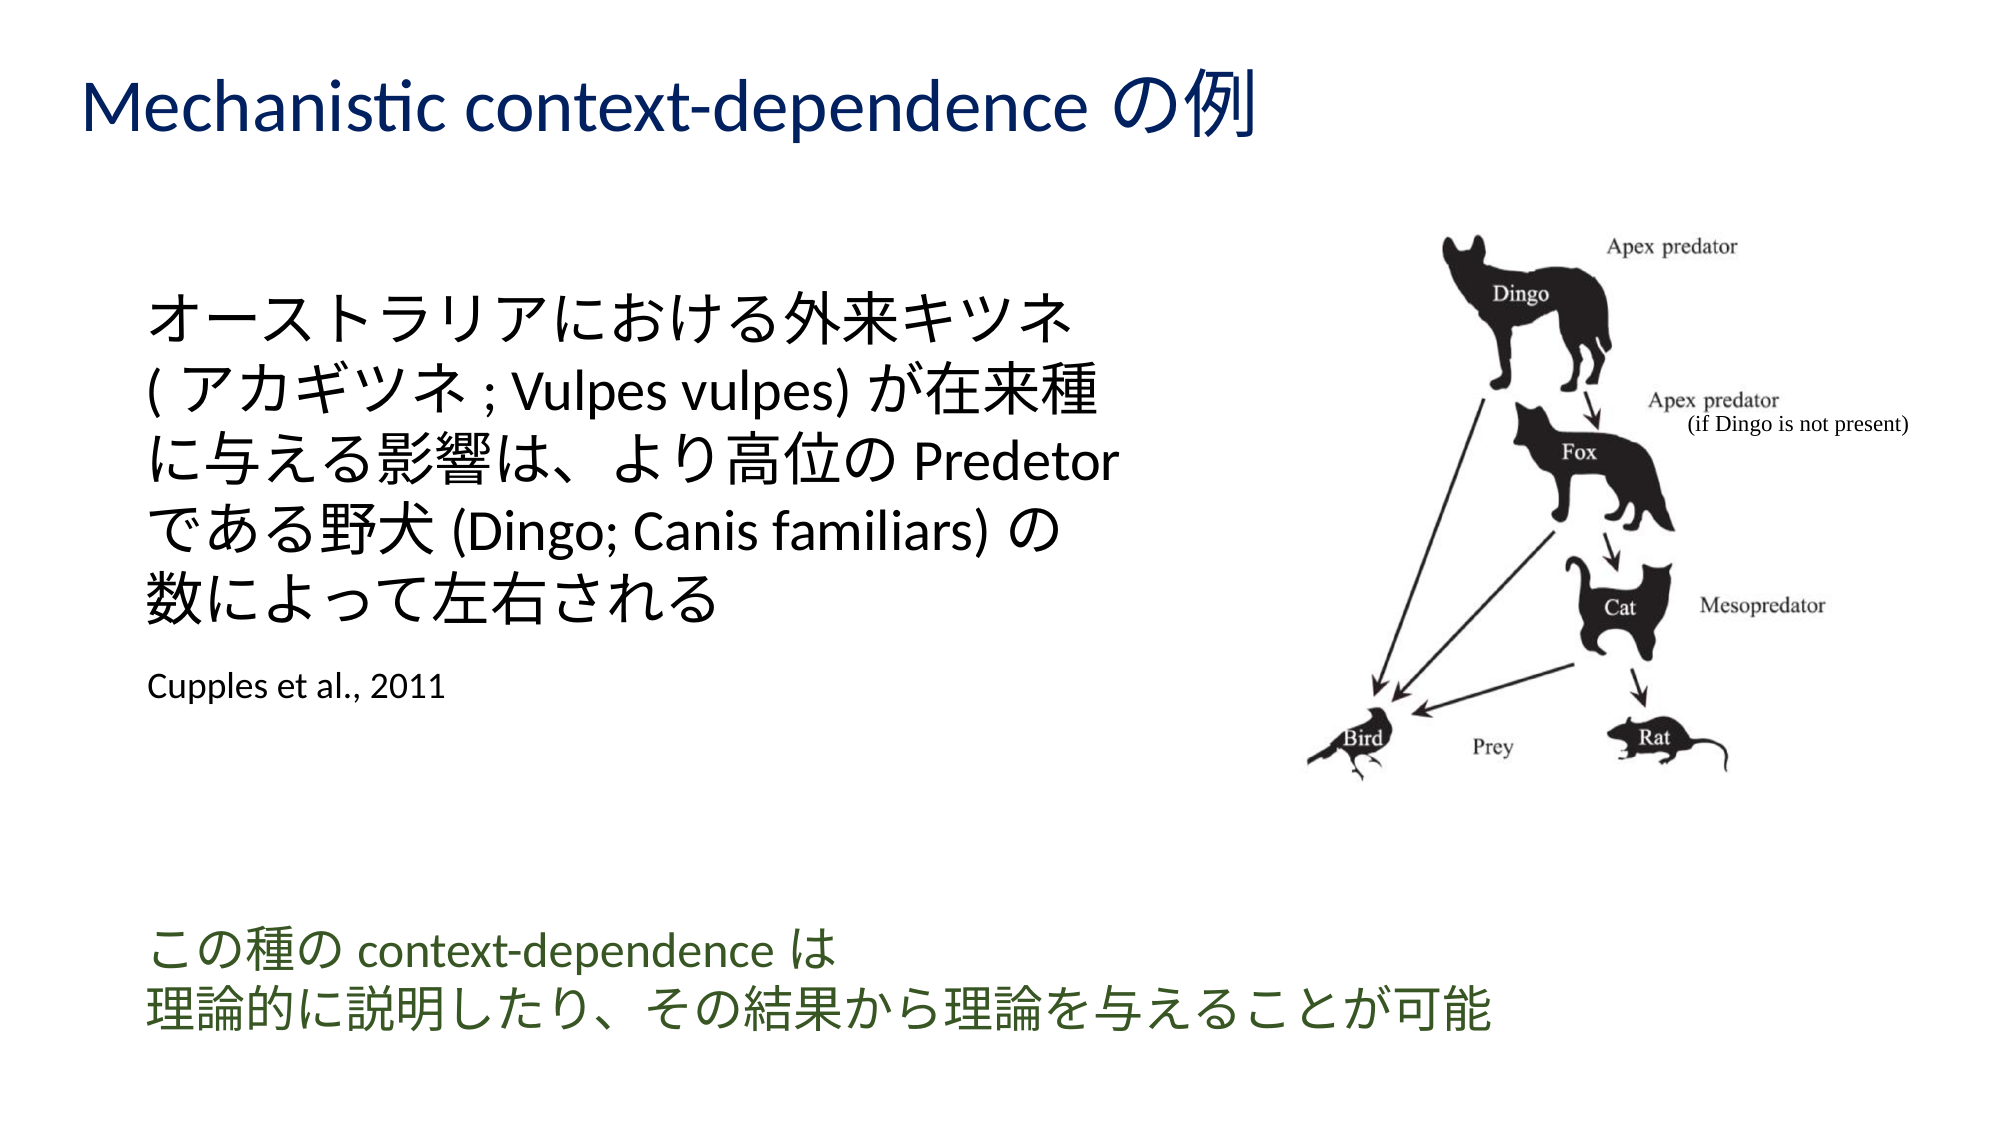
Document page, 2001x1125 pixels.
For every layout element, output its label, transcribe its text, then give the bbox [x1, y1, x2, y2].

text_box この種のcontext-dependenceは 理論的に説明したり、その結果から理論を与えることが可能 [130, 909, 1714, 1045]
text_box Cupples et al., 2011 [132, 653, 462, 714]
text_box オーストラリアにおける外来キツネ (アカギツネ; Vulpes vulpes)が在来種 に与える影響は、より高位のPredetorである野犬(Dingo; Canis familiars)の 数によって左右される [130, 274, 1174, 710]
picture [1301, 232, 1833, 801]
text_box (if Dingo is not present) [1833, 401, 1925, 444]
text_box Mechanistic context-dependenceの例 [65, 49, 1925, 155]
